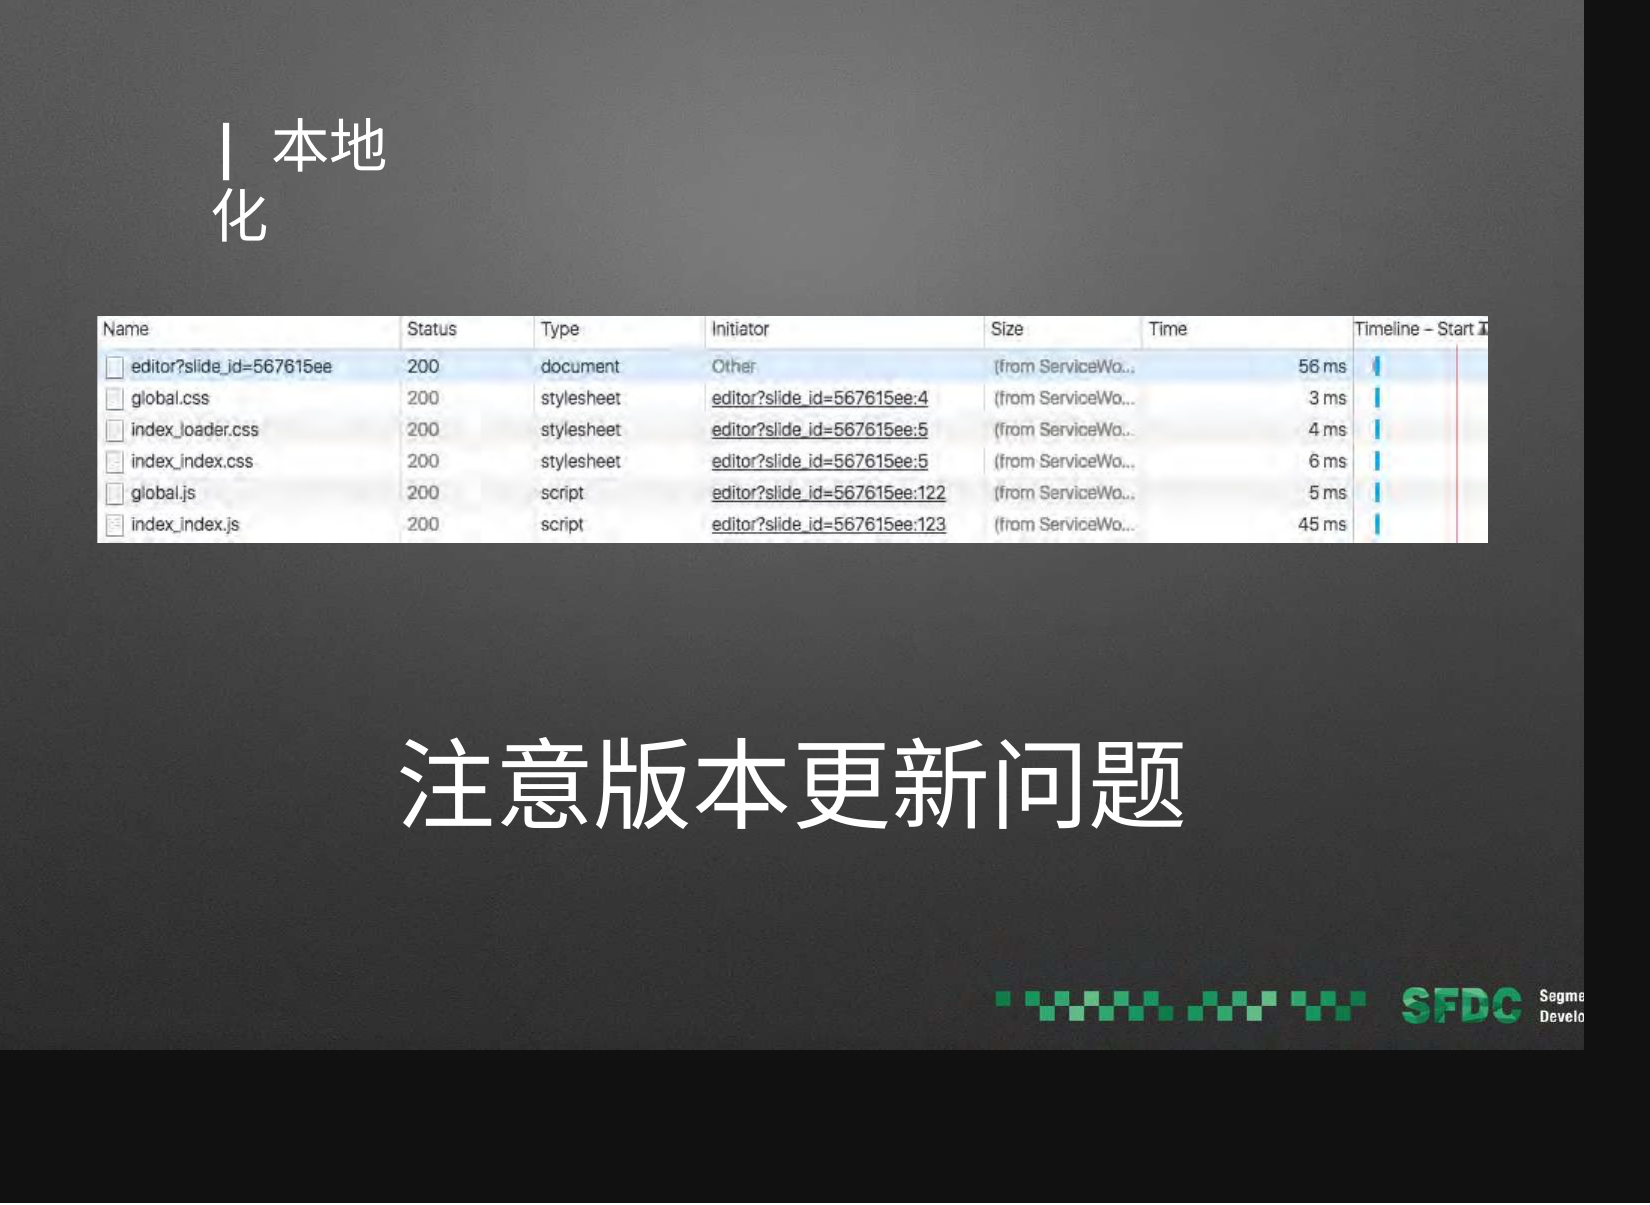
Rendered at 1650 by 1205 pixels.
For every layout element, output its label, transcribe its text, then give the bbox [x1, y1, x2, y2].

text_box | 本地化 [208, 106, 416, 250]
text_box [97, 316, 1488, 543]
text_box 注意版本更新问题 [393, 720, 1191, 842]
picture [0, 0, 1584, 1050]
